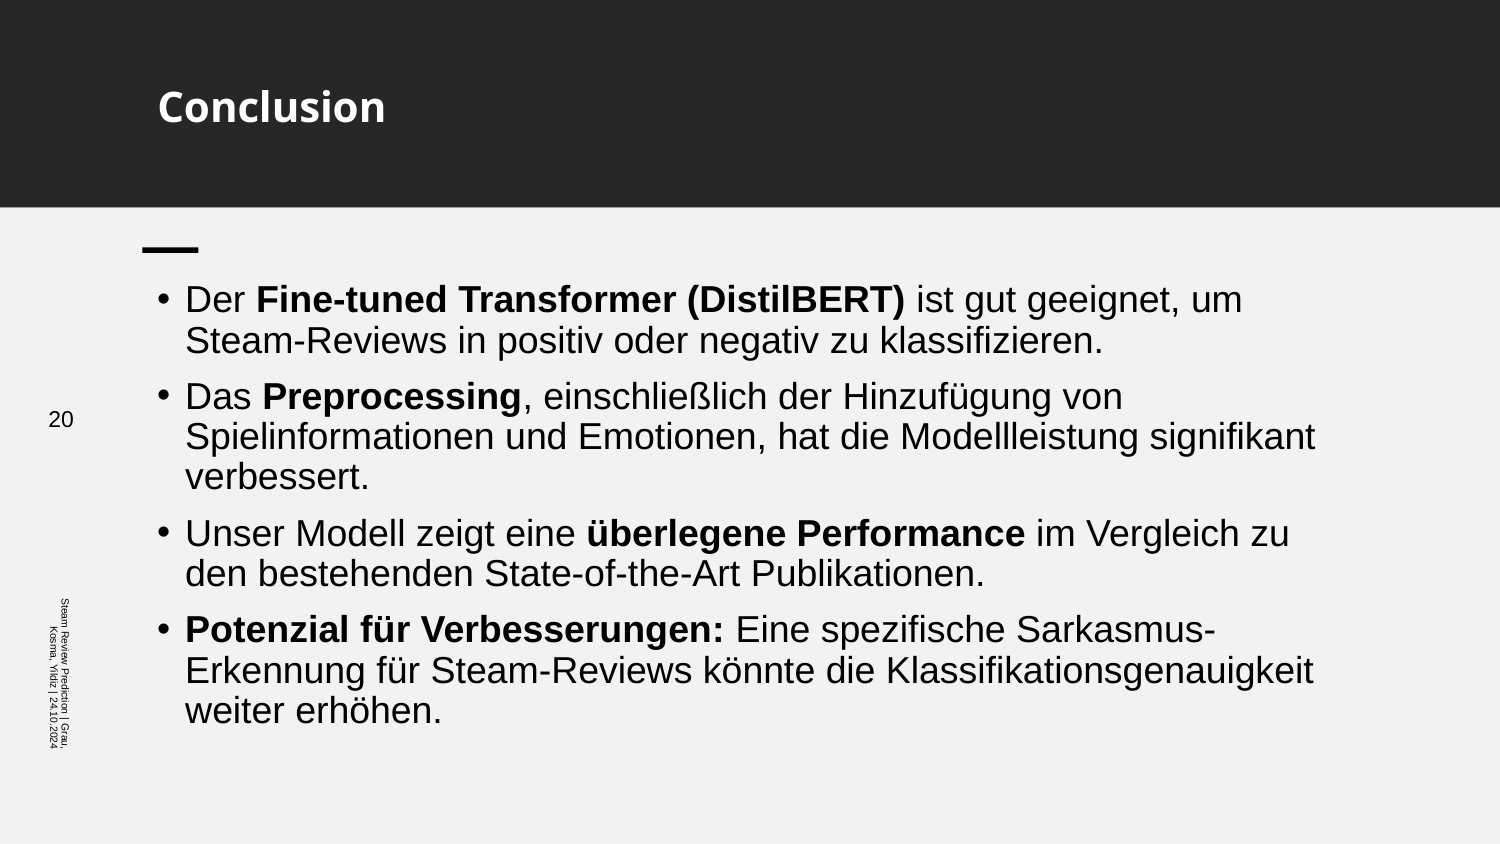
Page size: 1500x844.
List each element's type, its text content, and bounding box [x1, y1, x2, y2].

text_box [0, 207, 1500, 844]
slide_number 20 [19, 399, 103, 442]
title Conclusion [142, 78, 1359, 190]
text_box [141, 246, 199, 254]
footer Steam Review Prediction | Grau, Kosma, Yildiz | 24.10.2024 [40, 559, 79, 765]
list Der Fine-tuned Transformer (DistilBERT) ist gut geeignet, um Steam-Reviews in positiv oder negativ zu klassifizieren. Das Preprocessing, einschließlich der Hinzufügung von Spielinformationen und Emotionen, hat die Modellleistung signifikant verbessert. Unser Modell zeigt eine überlegene Performance im Vergleich zu den bestehenden State-of-the-Art Publikationen. Potenzial für Verbesserungen: Eine spezifische Sarkasmus-Erkennung für Steam-Reviews könnte die Klassifikationsgenauigkeit weiter erhöhen. [142, 272, 1358, 760]
text_box [0, 0, 1500, 207]
